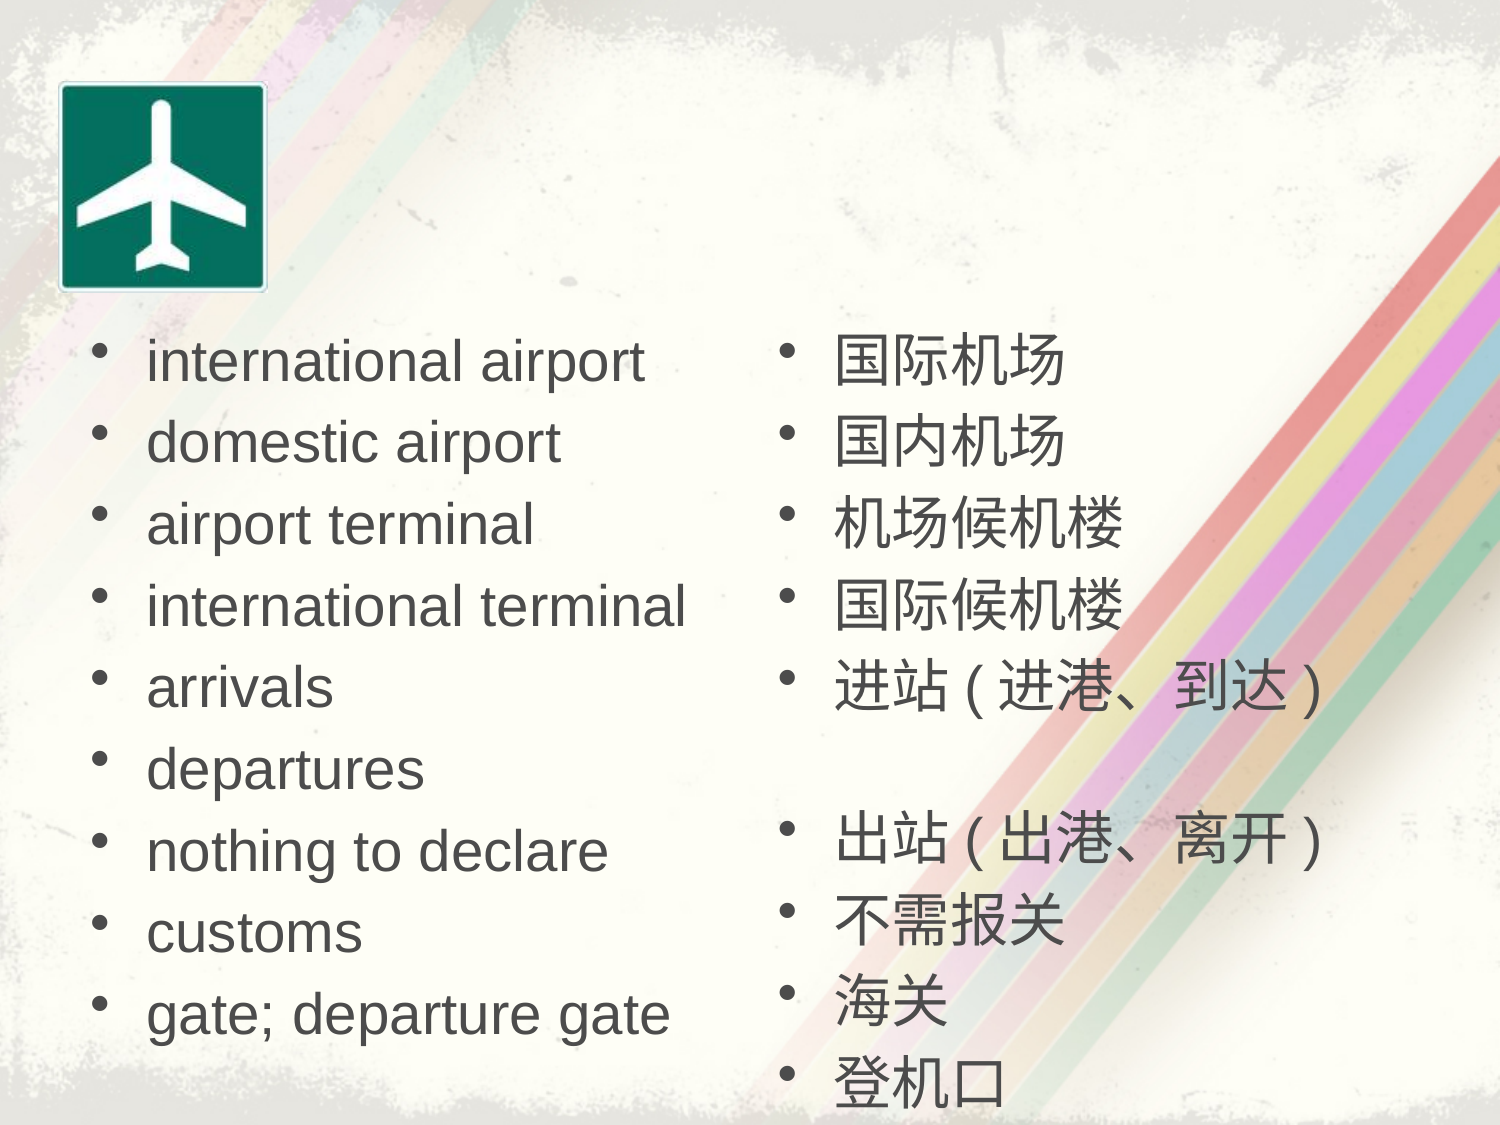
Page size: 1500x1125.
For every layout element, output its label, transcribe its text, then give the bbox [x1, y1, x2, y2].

list 国际机场 国内机场 机场候机楼 国际候机楼 进站(进港、到达) 出站(出港、离开) 不需报关 海关 登机口 [762, 314, 1426, 1043]
picture [0, 0, 1500, 1125]
list international airport domestic airport airport terminal international terminal arrivals departures nothing to declare customs gate; departure gate [74, 314, 738, 1043]
